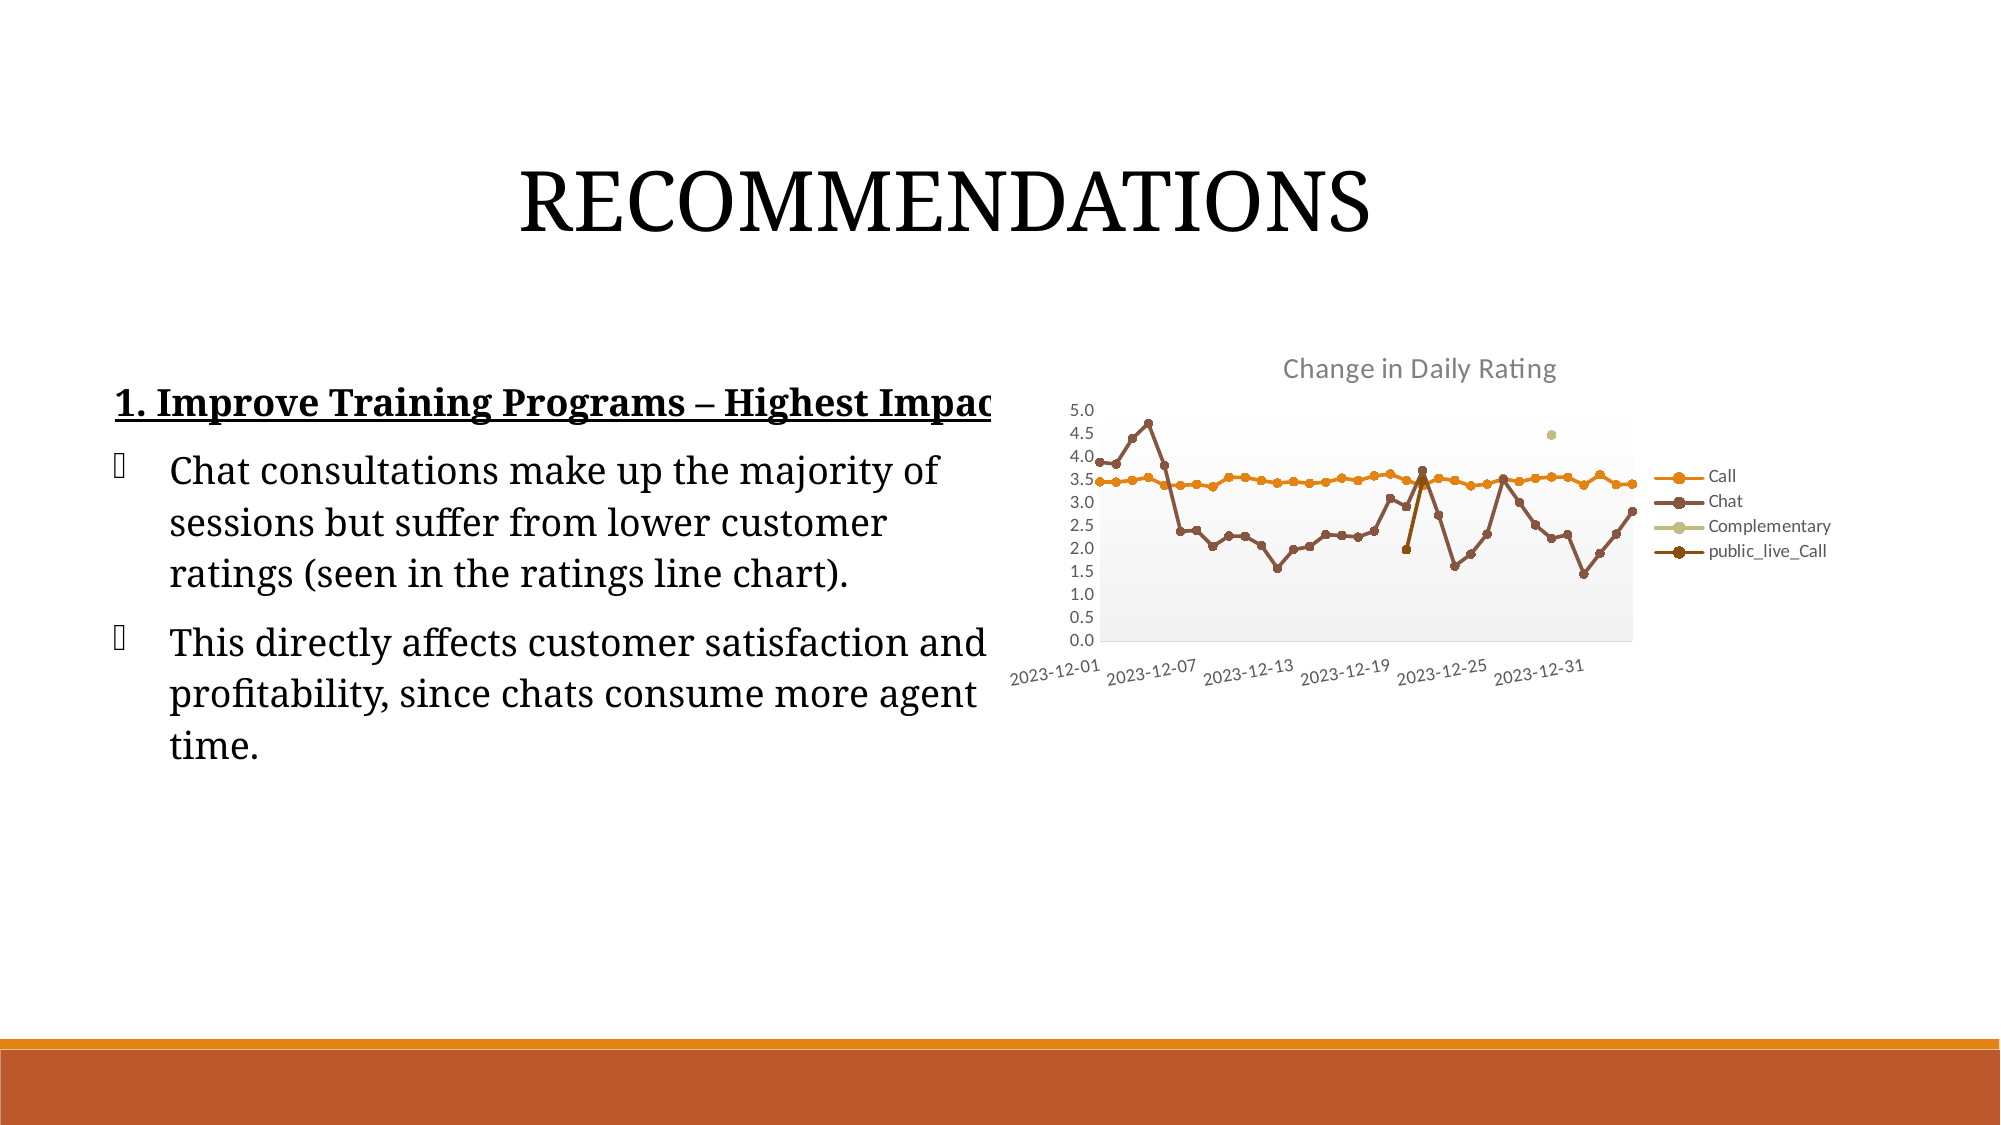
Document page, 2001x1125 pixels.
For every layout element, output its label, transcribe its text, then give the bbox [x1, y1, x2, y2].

chart [990, 332, 1850, 699]
text_box RECOMMENDATIONS [503, 140, 1389, 256]
text_box 1. Improve Training Programs – Highest Impact Chat consultations make up the majority of sessions but suffer from lower customer ratings (seen in the ratings line chart). This directly affects customer satisfaction and profitability, since chats consume more agent time. [98, 364, 1030, 775]
